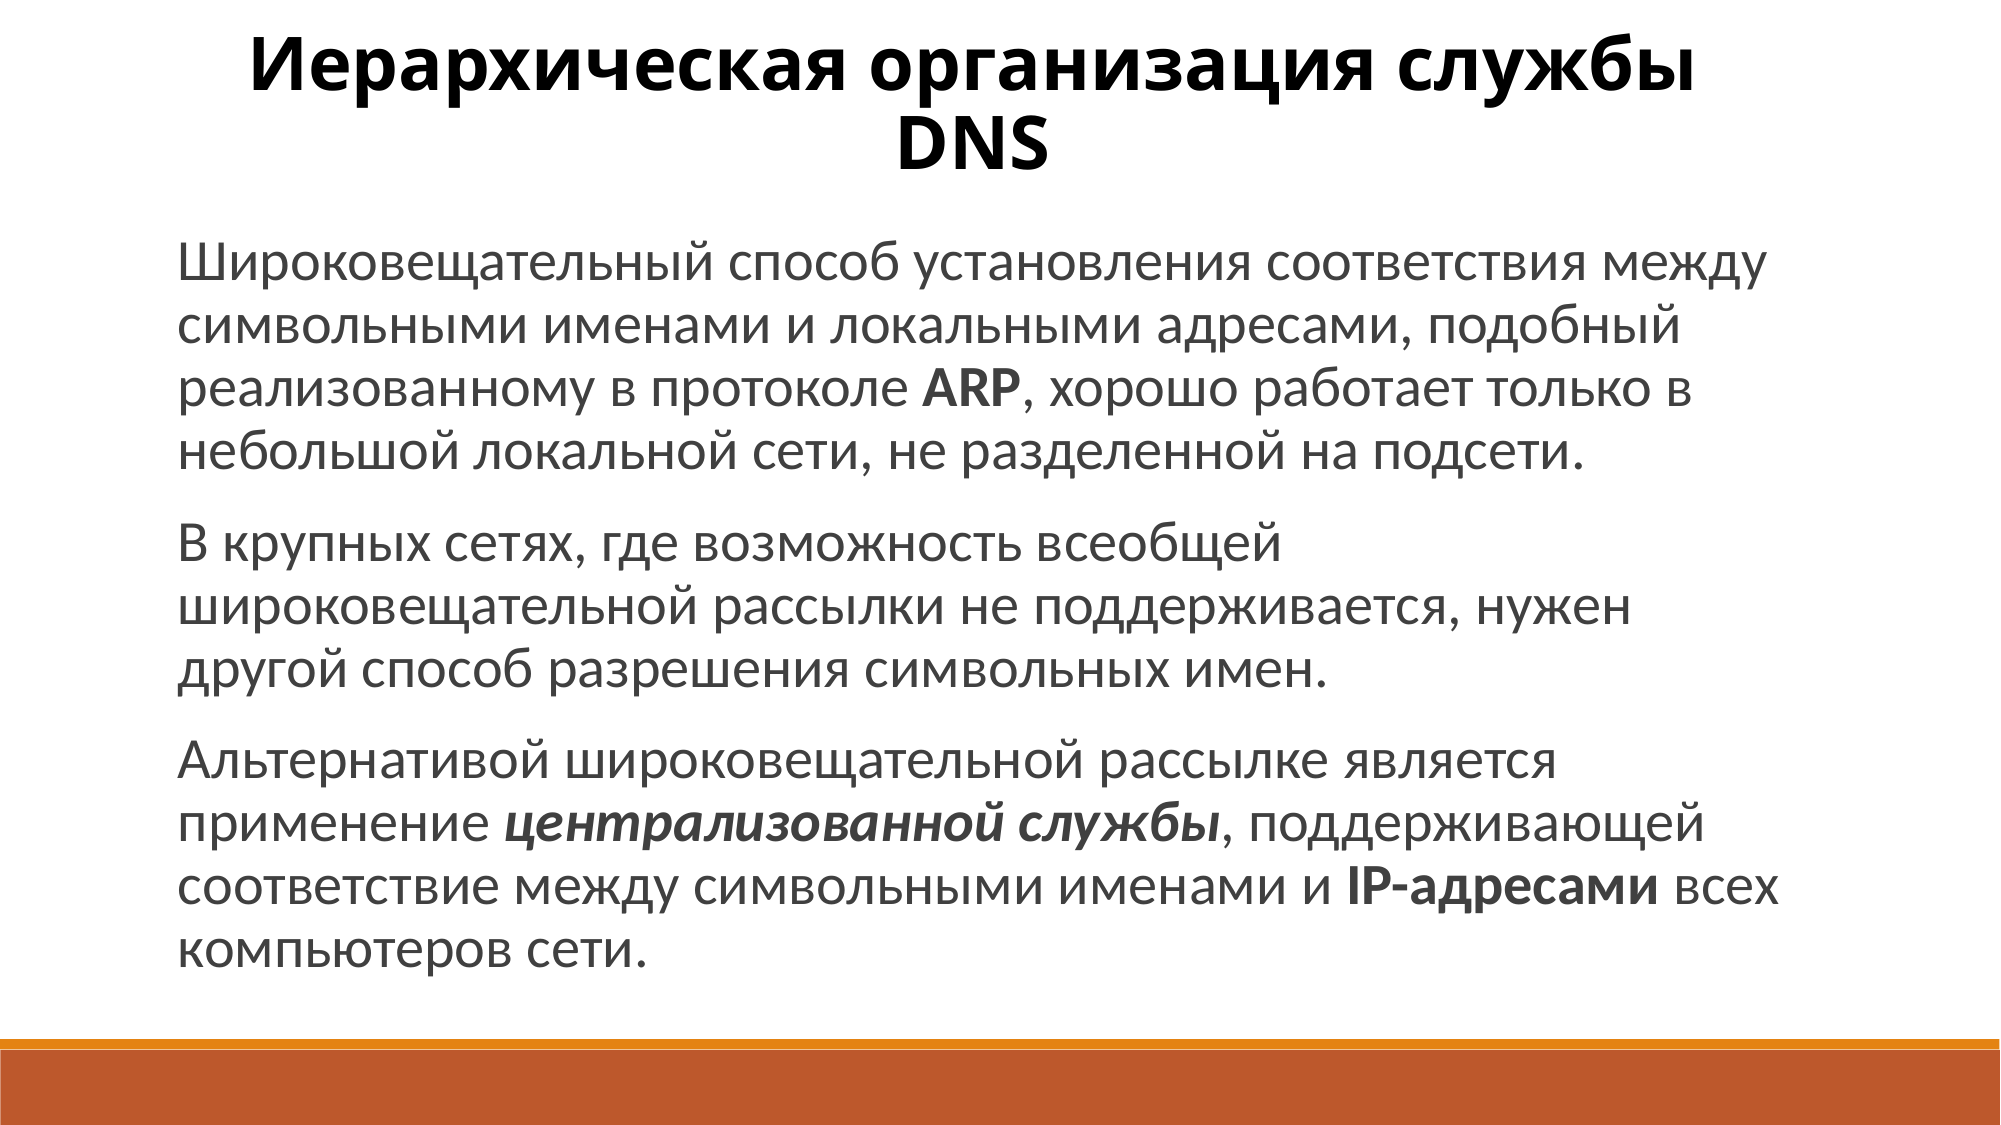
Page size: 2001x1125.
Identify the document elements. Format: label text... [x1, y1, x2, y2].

text_box Иерархическая организация службы DNS [222, 17, 1723, 194]
text_box Широковещательный способ установления соответствия между символьными именами и локальными адресами, подобный реализованному в протоколе ARP, хорошо работает только в небольшой локальной сети, не разделенной на подсети. В крупных сетях, где возможность всеобщей широковещательной рассылки не поддерживается, нужен другой способ разрешения символьных имен. Альтернативой широковещательной рассылке является применение централизованной службы, поддерживающей соответствие между символьными именами и IP-адресами всех компьютеров сети. [148, 223, 1828, 1091]
